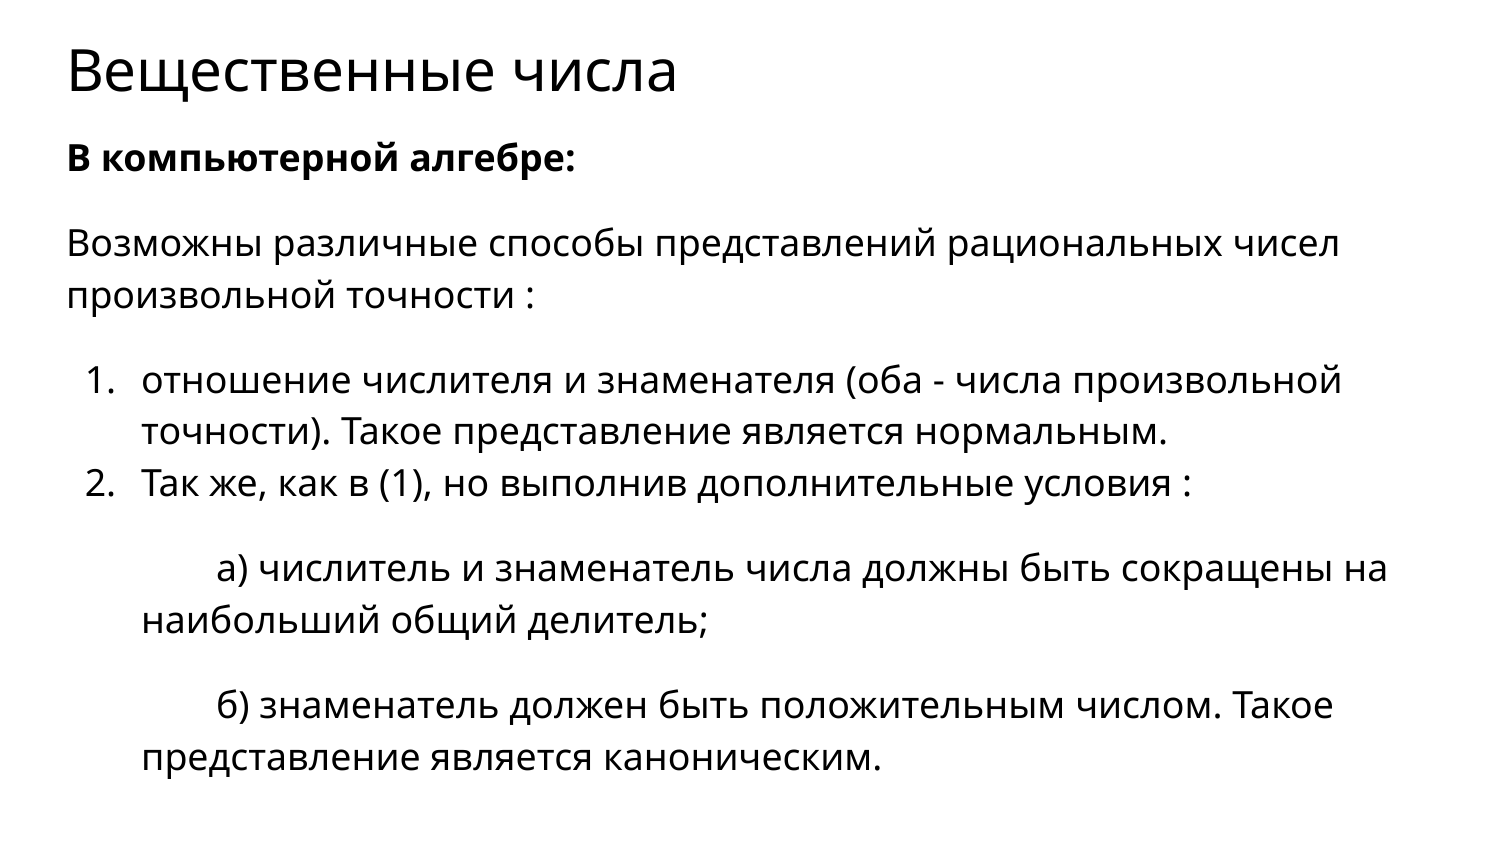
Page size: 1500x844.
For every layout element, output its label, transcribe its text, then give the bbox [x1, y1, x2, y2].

list В компьютерной алгебре: Возможны различные способы представлений рациональных чисел произвольной точности : отношение числителя и знаменателя (оба - числа произвольной точности). Такое представление является нормальным. Так же, как в (1), но выполнив дополнительные условия : а) числитель и знаменатель числа должны быть сокращены на наибольший общий делитель; б) знаменатель должен быть положительным числом. Такое представление является каноническим. [51, 112, 1449, 673]
title Вещественные числа [51, 18, 1449, 112]
